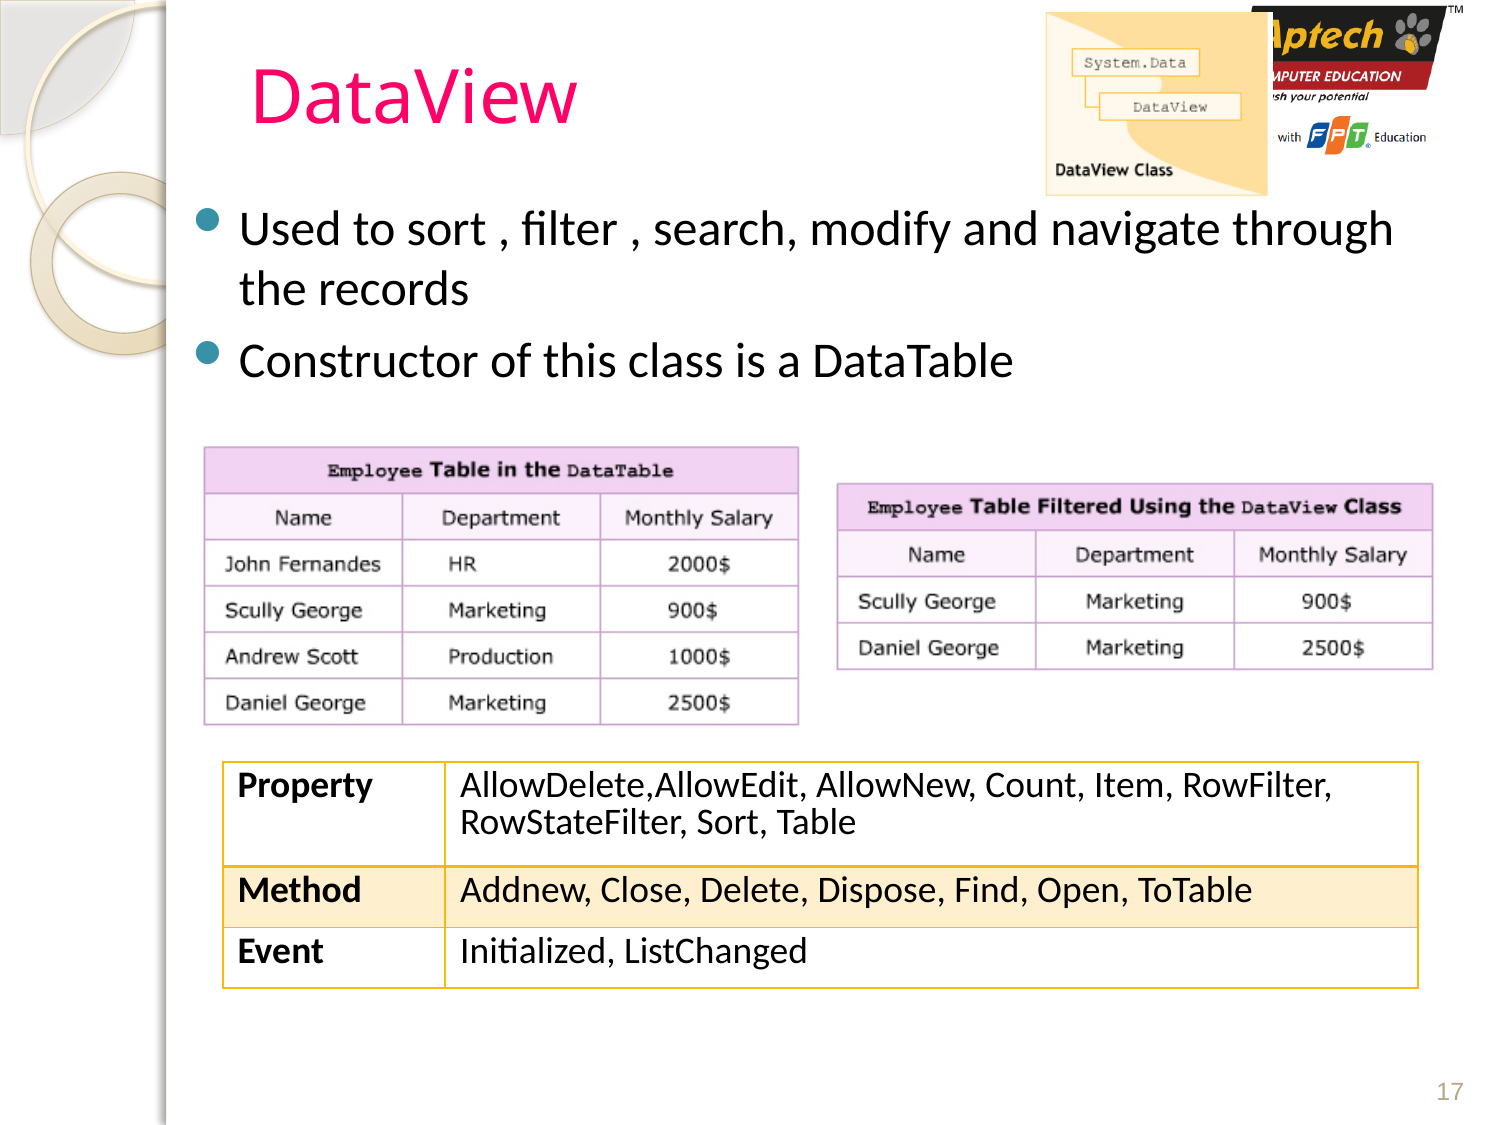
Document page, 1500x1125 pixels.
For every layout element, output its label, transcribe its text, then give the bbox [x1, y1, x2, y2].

picture [831, 480, 1442, 678]
table_cell Addnew, Close, Delete, Dispose, Find, Open, ToTable [446, 868, 1417, 927]
table_header Property [224, 763, 444, 865]
picture [1042, 12, 1273, 200]
title DataView [234, 0, 1465, 187]
table_cell Initialized, ListChanged [446, 928, 1417, 987]
picture [198, 445, 806, 729]
table_cell Event [224, 928, 444, 987]
slide_number 17 [1413, 1034, 1488, 1113]
table_cell Method [224, 868, 444, 927]
table_header AllowDelete,AllowEdit, AllowNew, Count, Item, RowFilter, RowStateFilter, Sort, Table [446, 763, 1417, 865]
list Used to sort , filter , search, modify and navigate through the records Constructor of this class is a DataTable [164, 187, 1466, 1025]
